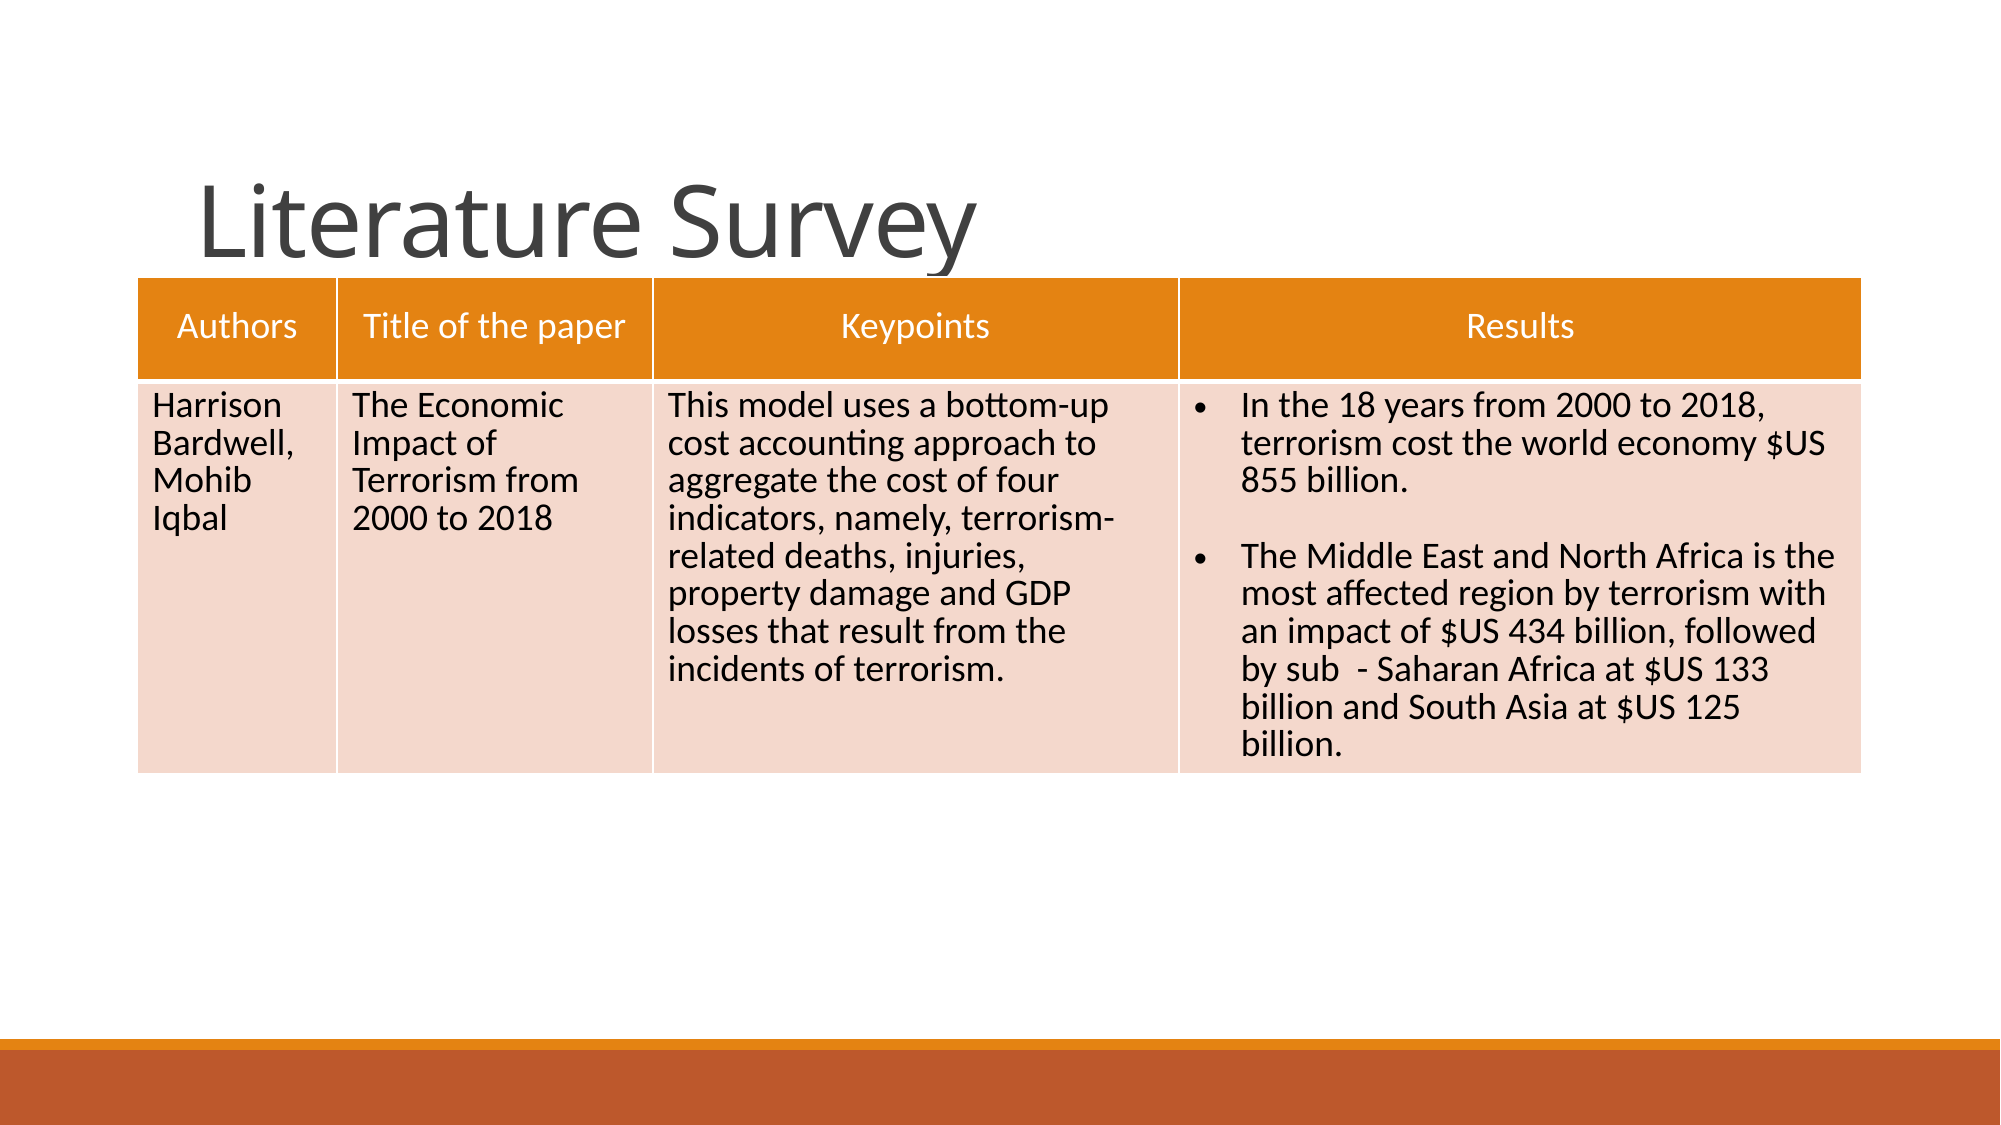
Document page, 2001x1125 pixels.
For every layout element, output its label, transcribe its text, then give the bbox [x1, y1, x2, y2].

table_cell The Economic Impact of Terrorism from 2000 to 2018 [338, 384, 652, 773]
table_cell This model uses a bottom-up cost accounting approach to aggregate the cost of four indicators, namely, terrorism-related deaths, injuries, property damage and GDP losses that result from the incidents of terrorism. [654, 384, 1178, 773]
table_cell Harrison Bardwell, Mohib Iqbal [138, 384, 336, 773]
table_header Keypoints [654, 278, 1178, 379]
table_header Authors [138, 278, 336, 379]
table_cell In the 18 years from 2000 to 2018, terrorism cost the world economy $US 855 billion. The Middle East and North Africa is the most affected region by terrorism with an impact of $US 434 billion, followed by sub - Saharan Africa at $US 133 billion and South Asia at $US 125 billion. [1180, 384, 1861, 773]
table_header Title of the paper [338, 278, 652, 379]
title Literature Survey [180, 47, 1830, 276]
table_header Results [1180, 278, 1861, 379]
